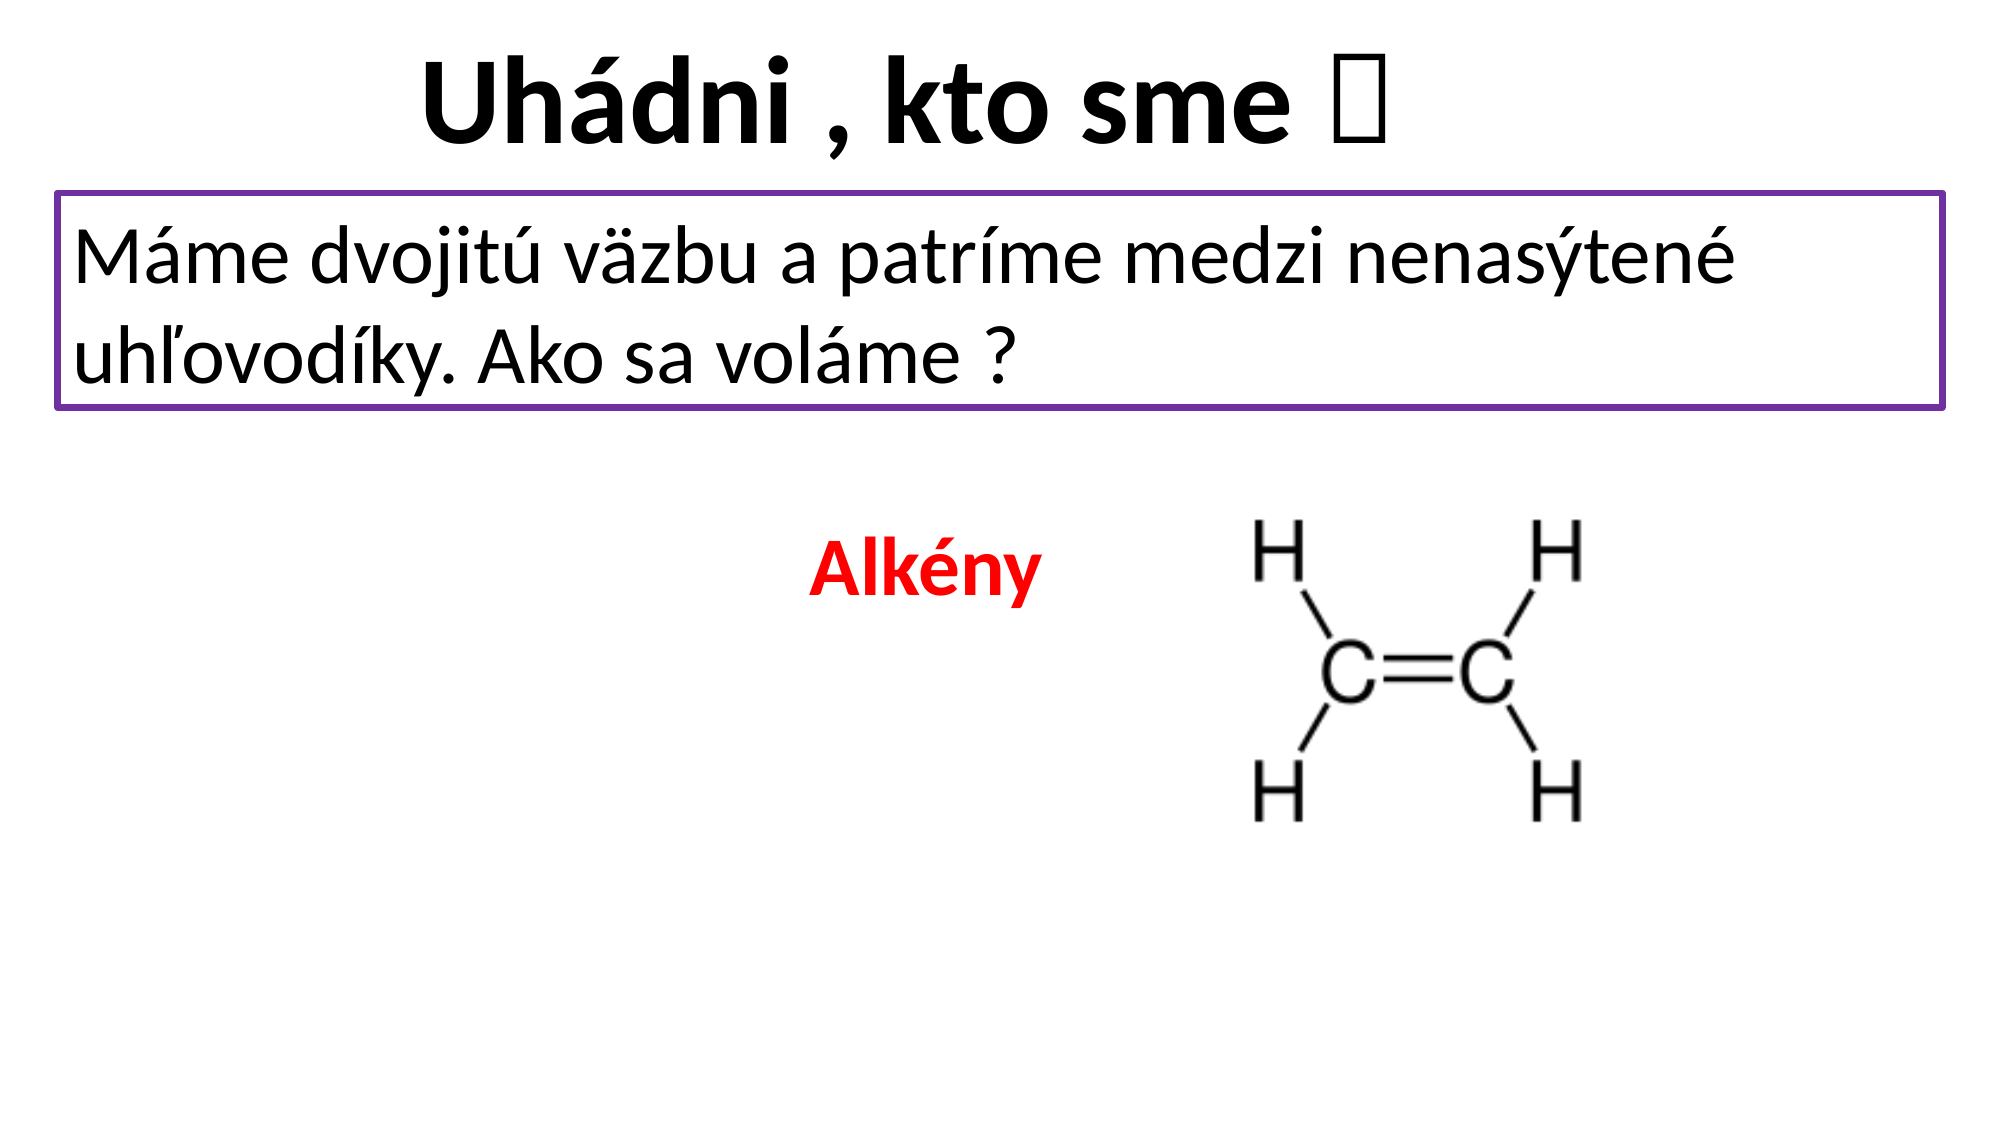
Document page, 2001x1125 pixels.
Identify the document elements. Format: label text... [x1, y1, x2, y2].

text_box Alkény [794, 504, 1239, 620]
text_box Máme dvojitú väzbu a patríme medzi nenasýtené uhľovodíky. Ako sa voláme ? [57, 192, 1943, 408]
picture [1239, 504, 1596, 839]
text_box Uhádni , kto sme  [404, 10, 1596, 176]
